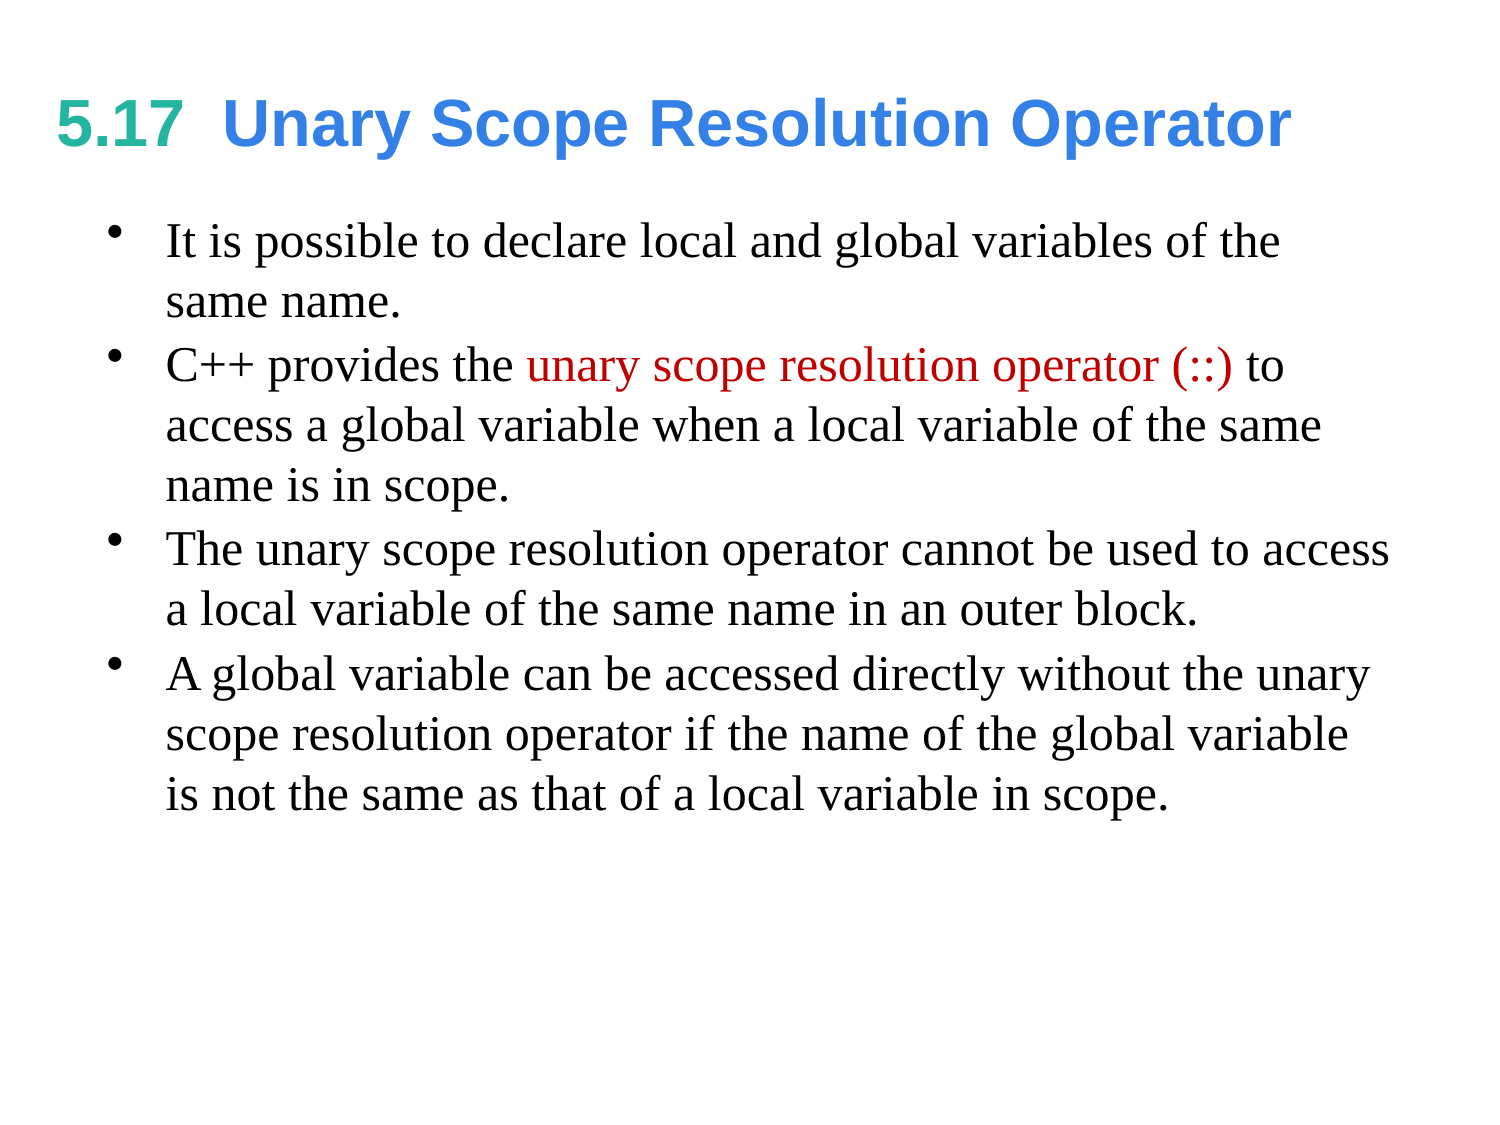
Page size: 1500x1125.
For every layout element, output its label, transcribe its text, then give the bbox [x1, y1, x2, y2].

list It is possible to declare local and global variables of the same name. C++ provides the unary scope resolution operator (::) to access a global variable when a local variable of the same name is in scope. The unary scope resolution operator cannot be used to access a local variable of the same name in an outer block. A global variable can be accessed directly without the unary scope resolution operator if the name of the global variable is not the same as that of a local variable in scope. [91, 199, 1409, 1057]
title 5.17 Unary Scope Resolution Operator [40, 30, 1459, 209]
